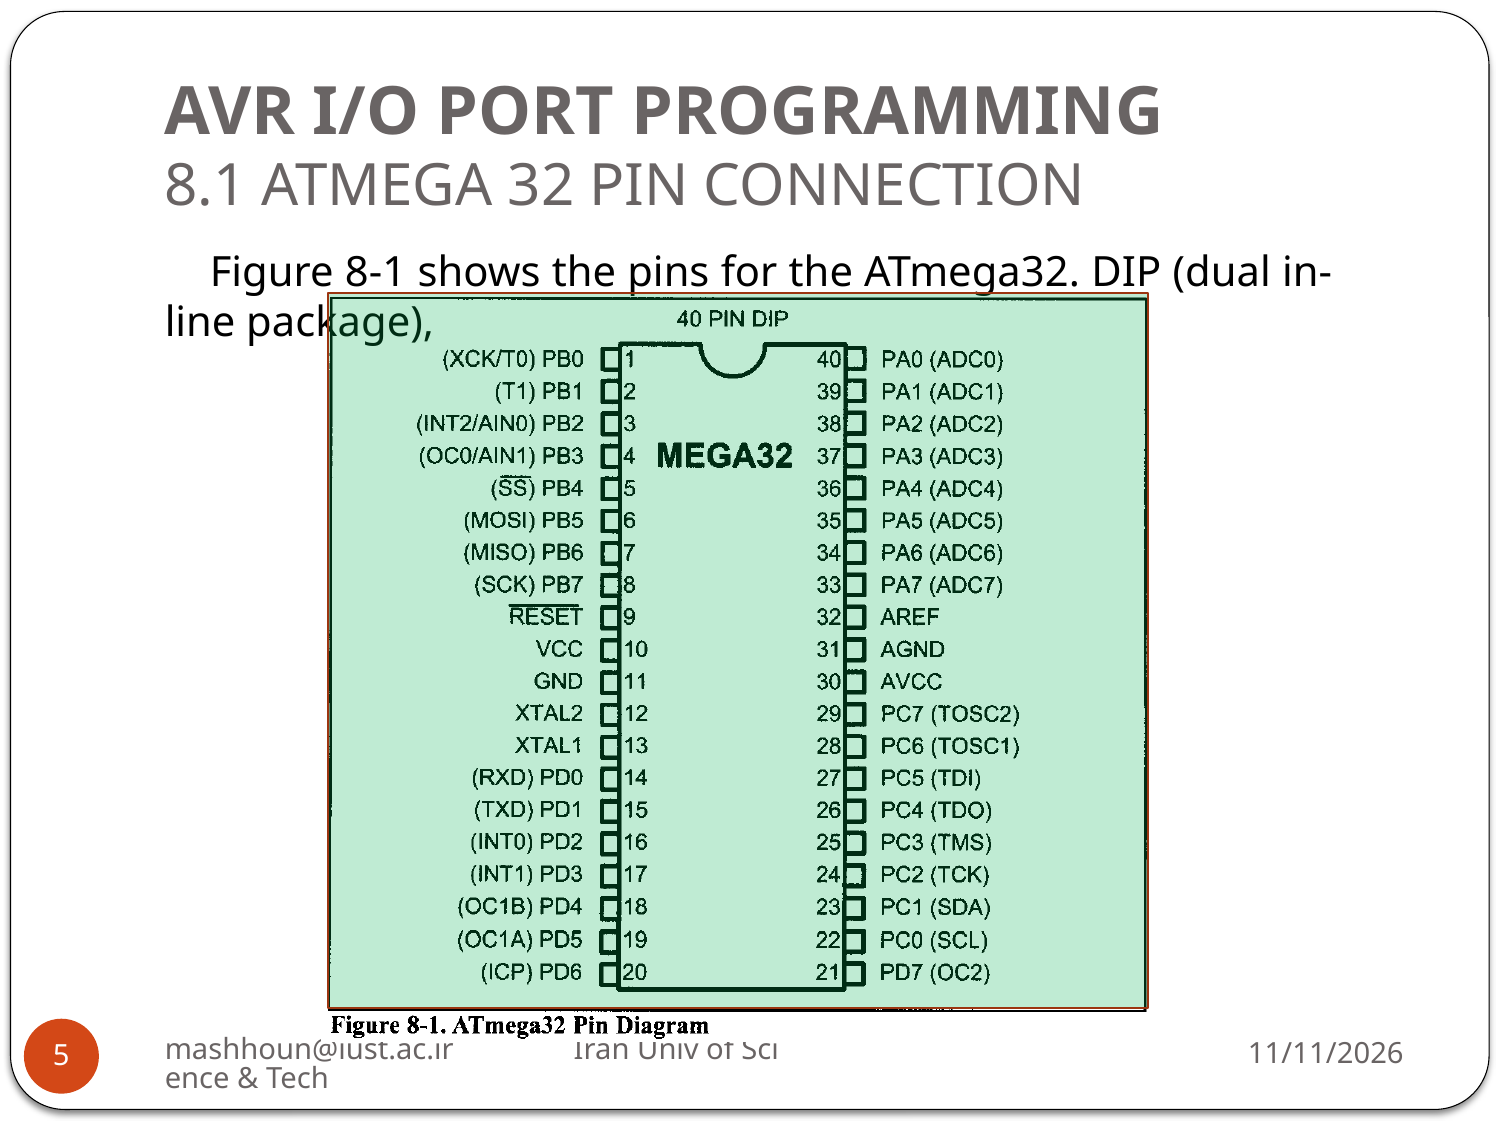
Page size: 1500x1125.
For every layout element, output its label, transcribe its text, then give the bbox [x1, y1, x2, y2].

picture [321, 292, 1149, 1042]
slide_number 5 [23, 1018, 99, 1094]
list Figure 8-1 shows the pins for the ATmega32. DIP (dual in-line package), [150, 237, 1348, 988]
title AVR I/O PORT PROGRAMMING 8.1 ATMEGA 32 PIN CONNECTION [150, 45, 1425, 233]
footer mashhoun@iust.ac.ir Iran Univ of Science & Tech [150, 1012, 800, 1088]
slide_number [1012, 1015, 1419, 1094]
